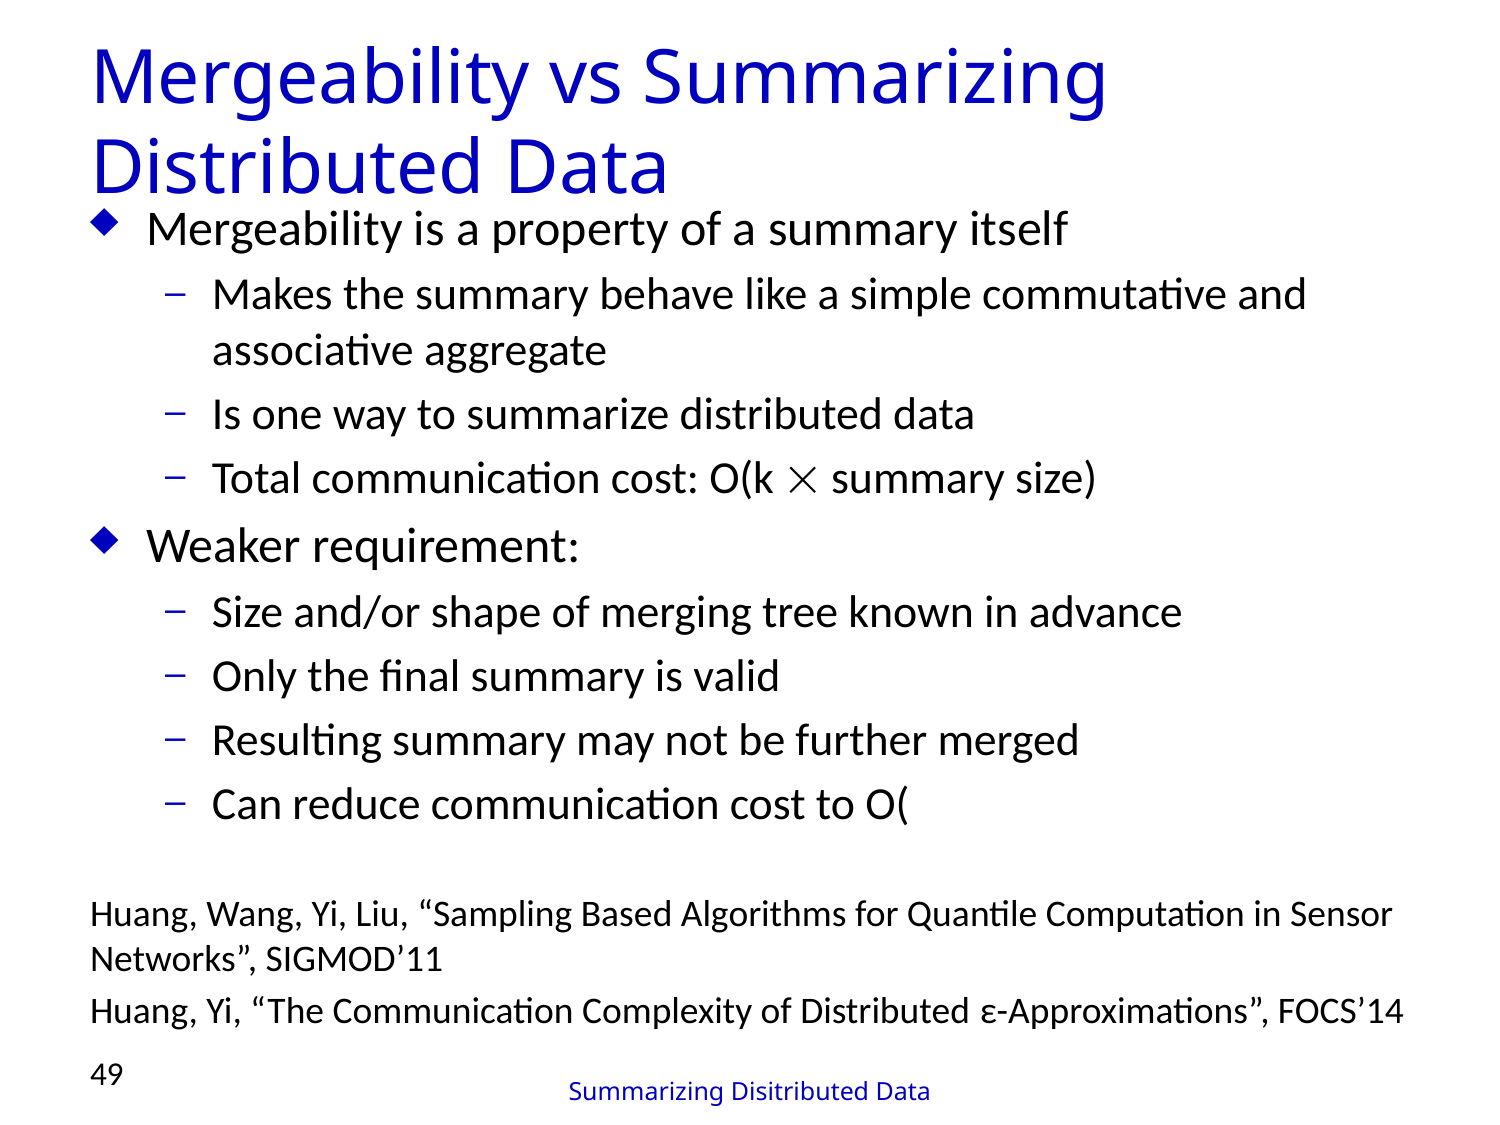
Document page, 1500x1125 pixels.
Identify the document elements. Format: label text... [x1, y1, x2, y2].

footer Summarizing Disitributed Data [387, 1037, 1113, 1113]
title Mergeability vs Summarizing Distributed Data [74, 49, 1500, 188]
slide_number 49 [74, 1024, 426, 1101]
